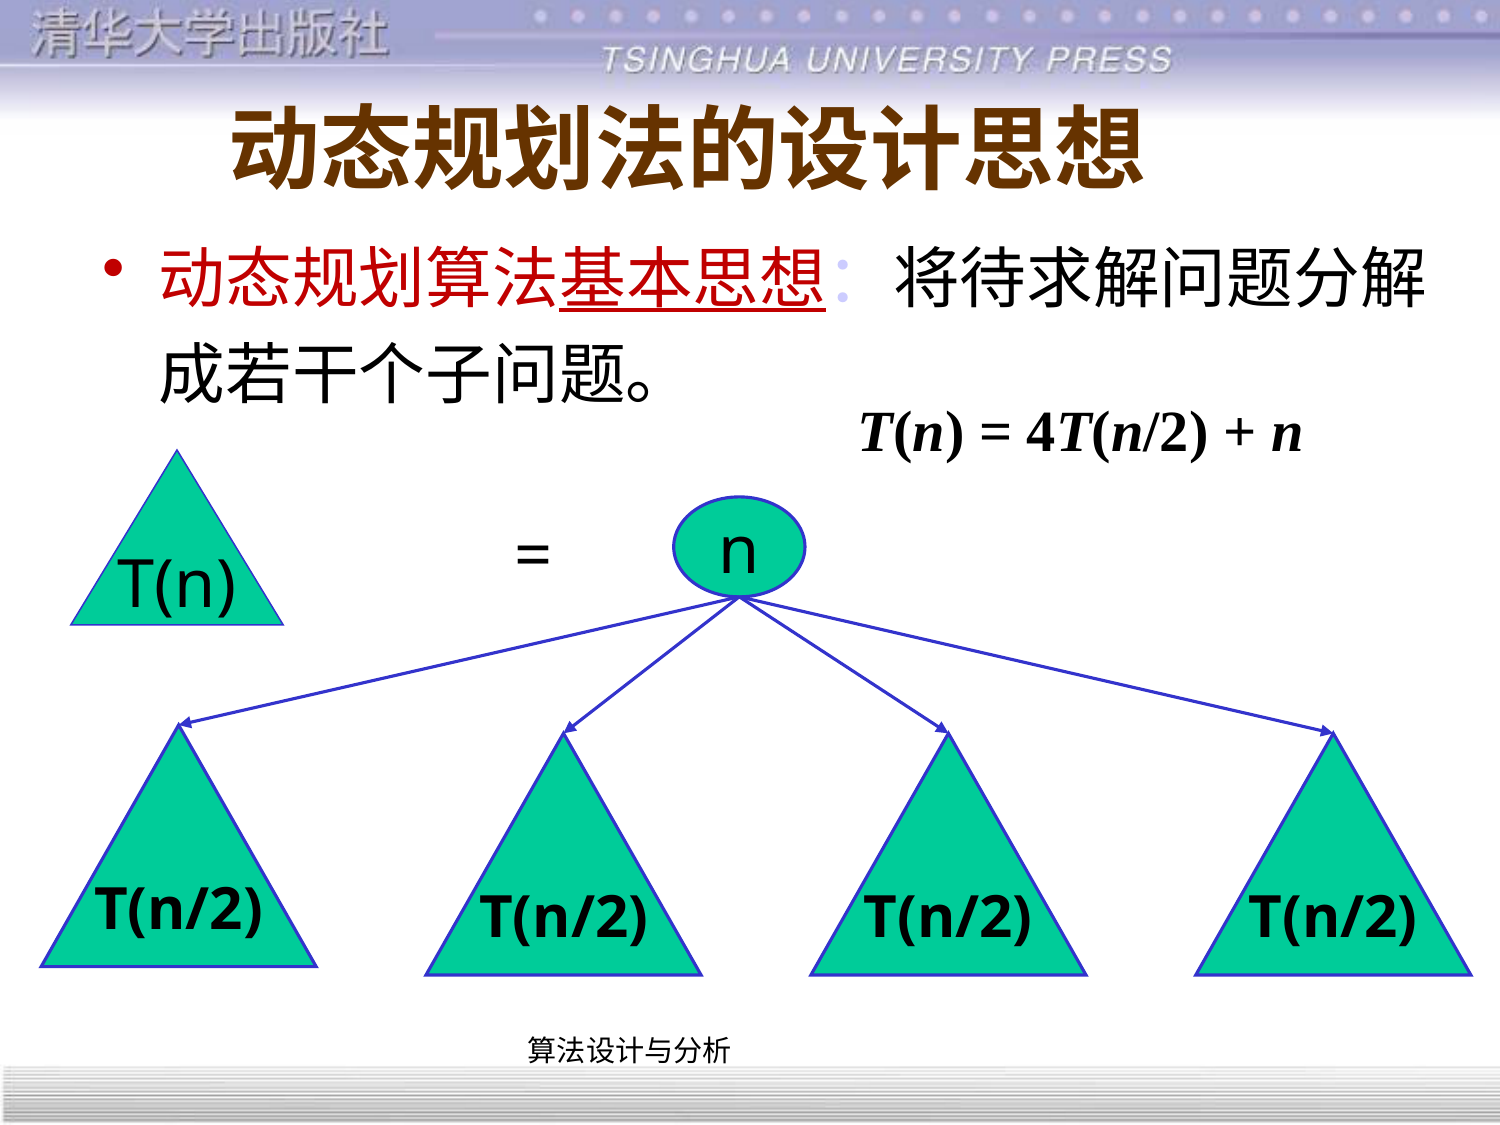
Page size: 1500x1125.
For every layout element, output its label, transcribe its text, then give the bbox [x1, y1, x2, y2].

picture [0, 0, 1500, 1125]
slide_number [112, 1025, 425, 1100]
footer 算法设计与分析 [512, 1025, 988, 1100]
slide_number [1074, 1025, 1388, 1100]
list 动态规划算法基本思想：将待求解问题分解成若干个子问题。 [87, 212, 1450, 413]
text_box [40, 449, 1472, 976]
text_box T(n) = 4T(n/2) + n [761, 385, 1400, 448]
title 动态规划法的设计思想 [50, 83, 1325, 209]
